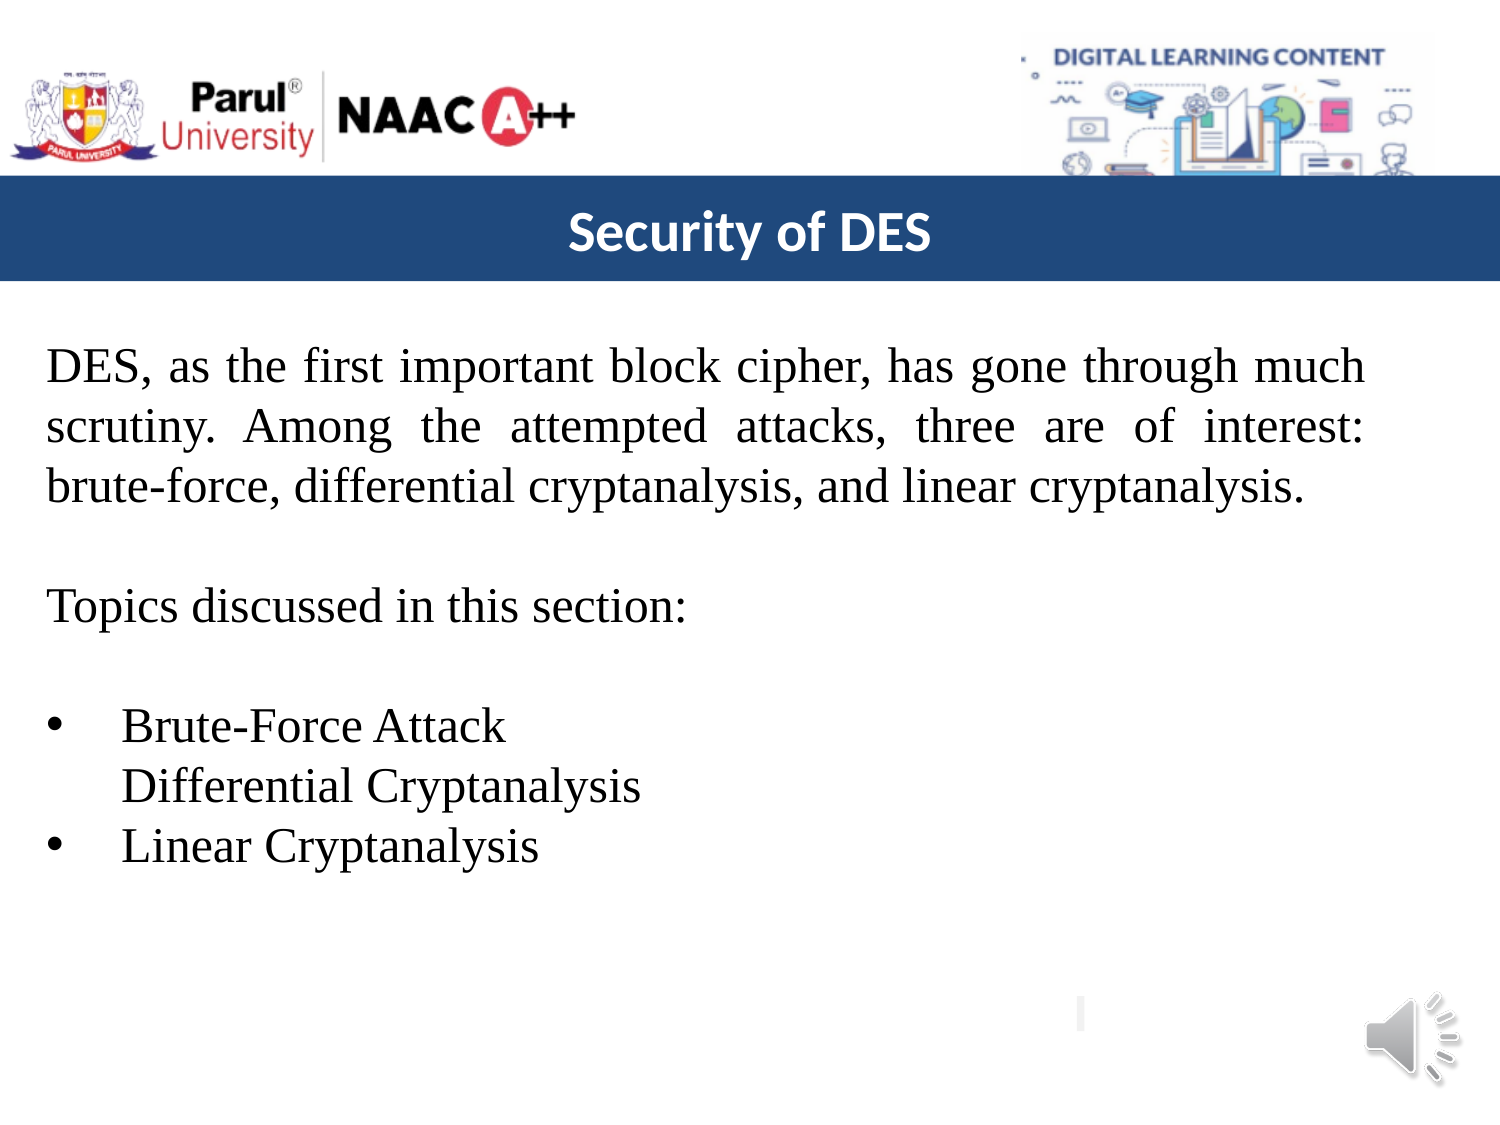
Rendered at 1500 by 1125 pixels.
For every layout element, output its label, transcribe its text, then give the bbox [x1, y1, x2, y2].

picture [1364, 989, 1465, 1090]
text_box [31, 276, 1469, 368]
text_box Security of DES [0, 175, 1500, 282]
picture [8, 2, 585, 175]
text_box DES, as the first important block cipher, has gone through much scrutiny. Among the attempted attacks, three are of interest: brute-force, differential cryptanalysis, and linear cryptanalysis. Topics discussed in this section: Brute-Force Attack Differential Cryptanalysis Linear Cryptanalysis [31, 325, 1382, 951]
picture [1021, 32, 1435, 175]
text_box [1076, 996, 1085, 1032]
